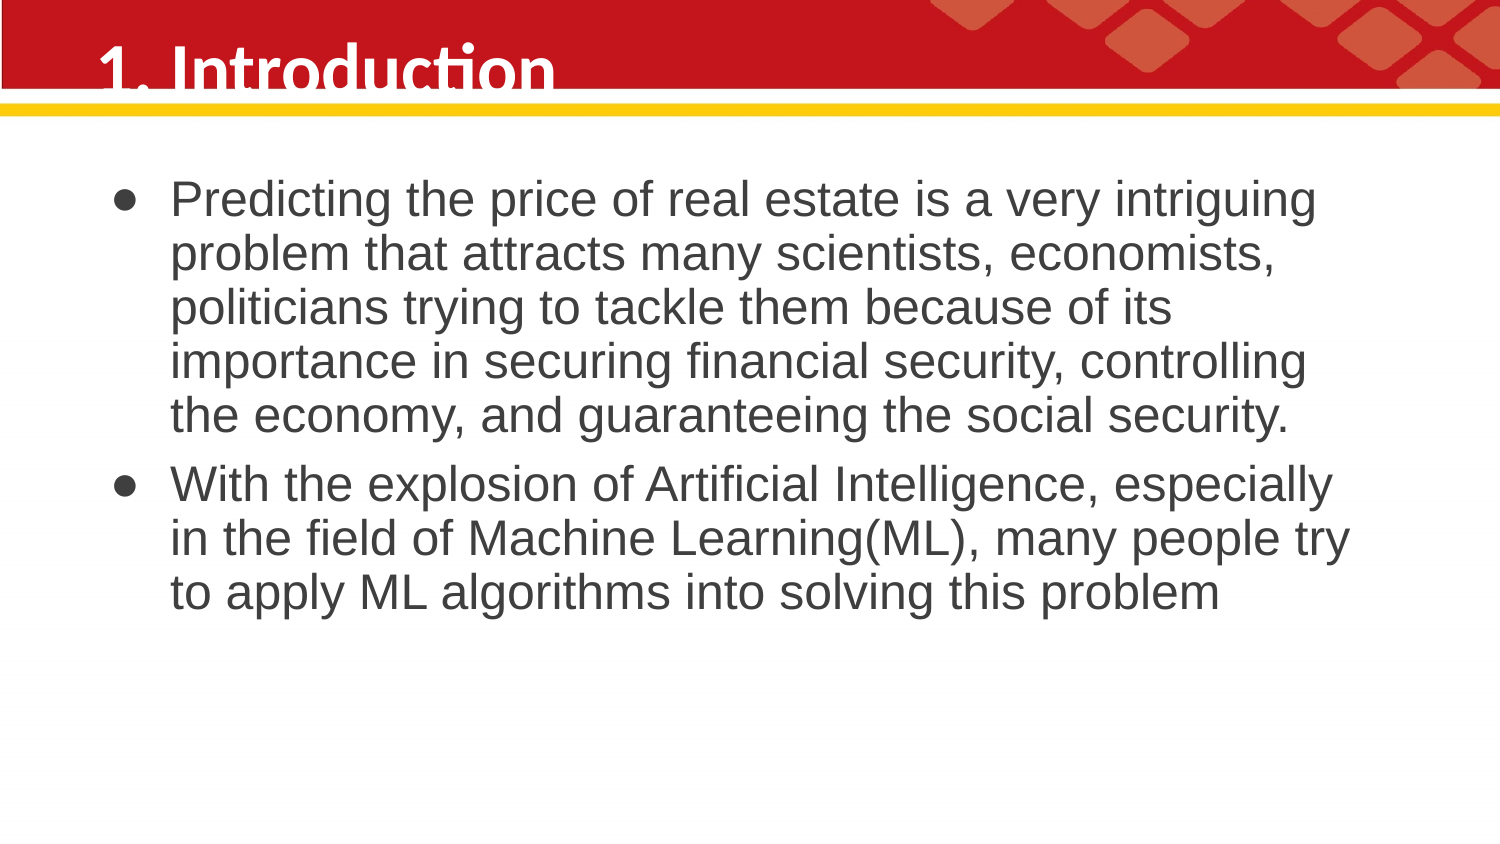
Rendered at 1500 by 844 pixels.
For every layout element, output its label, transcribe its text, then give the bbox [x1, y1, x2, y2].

picture [0, 0, 1500, 844]
title 1. Introduction [80, 0, 1397, 153]
list Predicting the price of real estate is a very intriguing problem that attracts many scientists, economists, politicians trying to tackle them because of its importance in securing financial security, controlling the economy, and guaranteeing the social security. With the explosion of Artificial Intelligence, especially in the field of Machine Learning(ML), many people try to apply ML algorithms into solving this problem [80, 165, 1397, 769]
